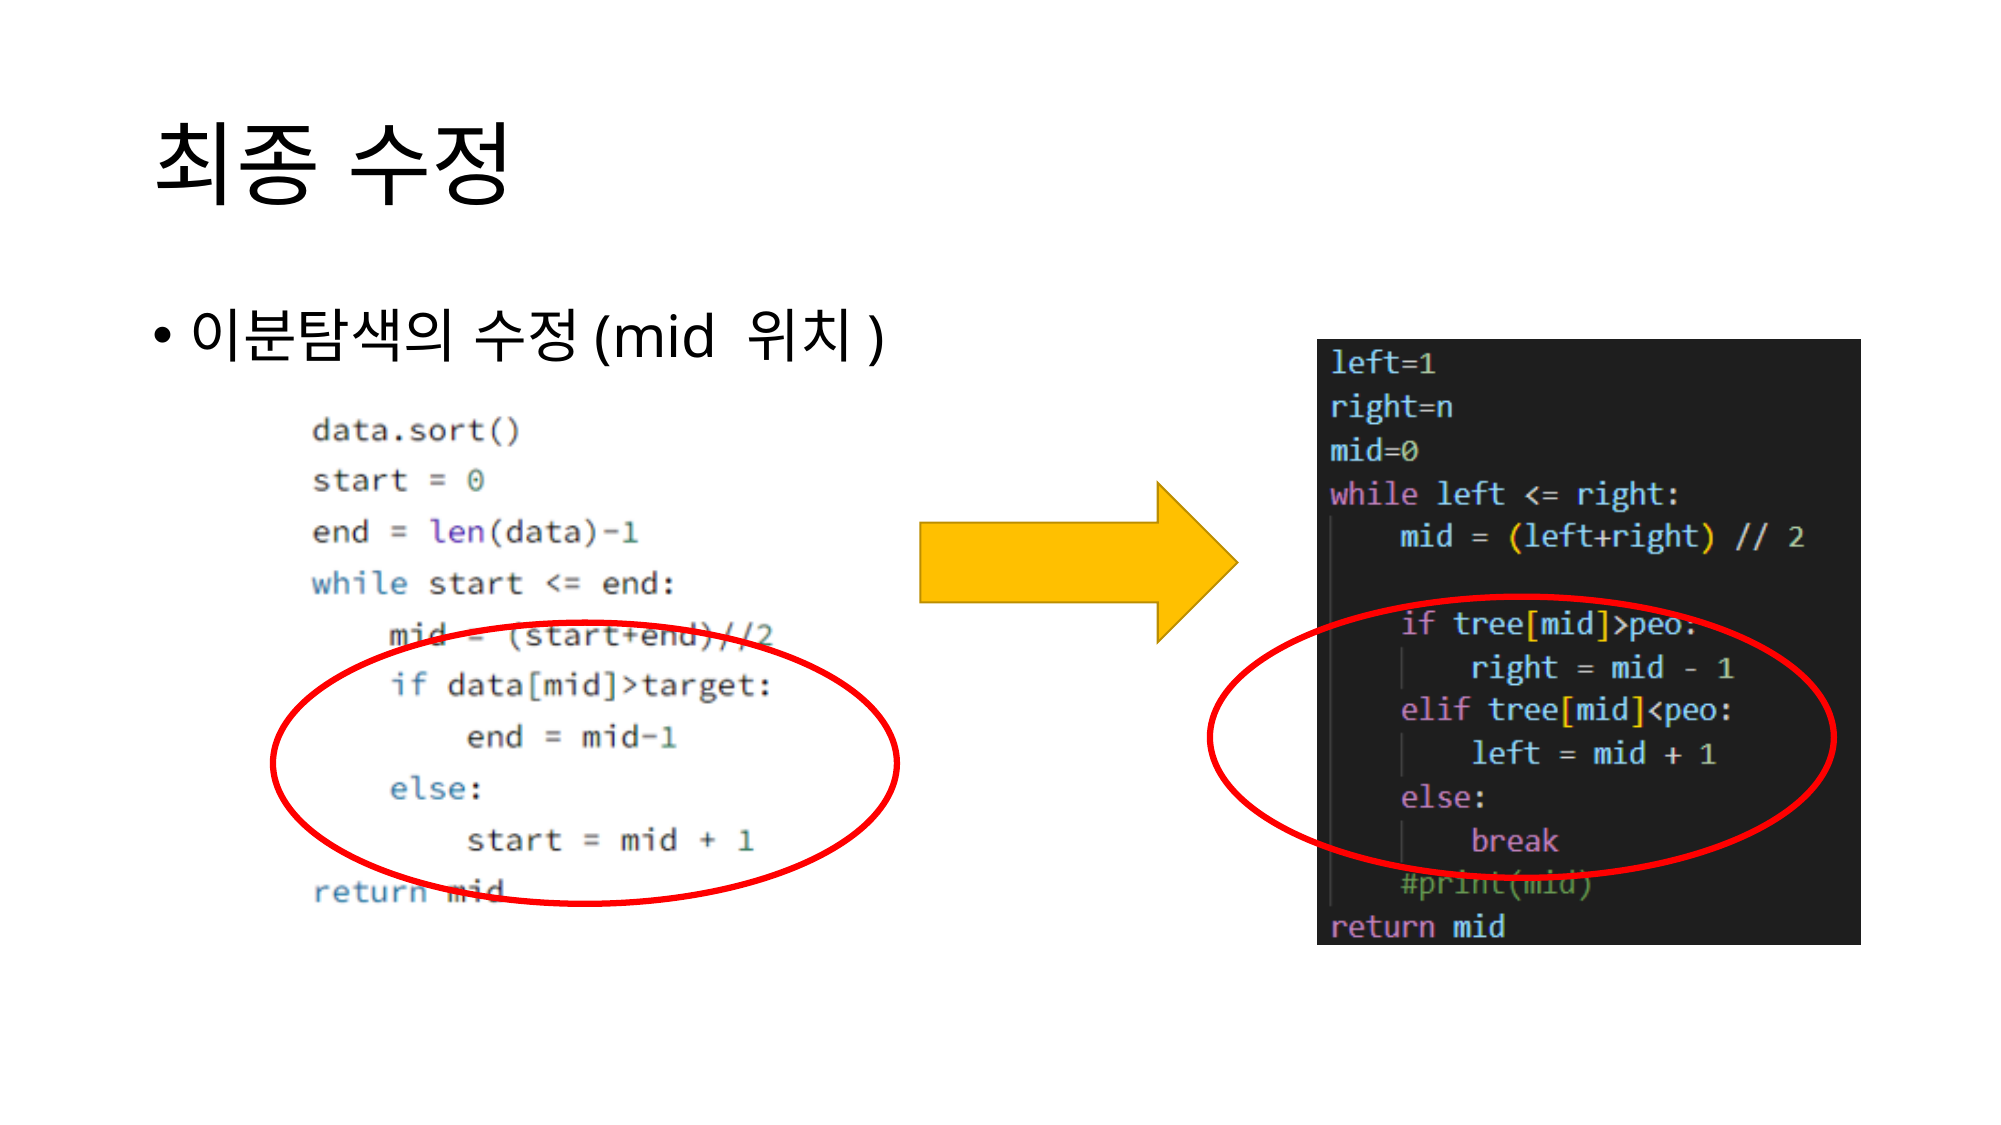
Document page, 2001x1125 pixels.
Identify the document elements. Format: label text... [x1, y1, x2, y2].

title 최종 수정 [137, 59, 1863, 278]
text_box [816, 667, 898, 859]
text_box [271, 698, 307, 829]
picture [1317, 339, 1861, 945]
text_box [1208, 630, 1317, 845]
list 이분탐색의 수정(mid 위치) [137, 299, 1863, 1014]
text_box [919, 480, 1239, 645]
picture [307, 400, 816, 924]
